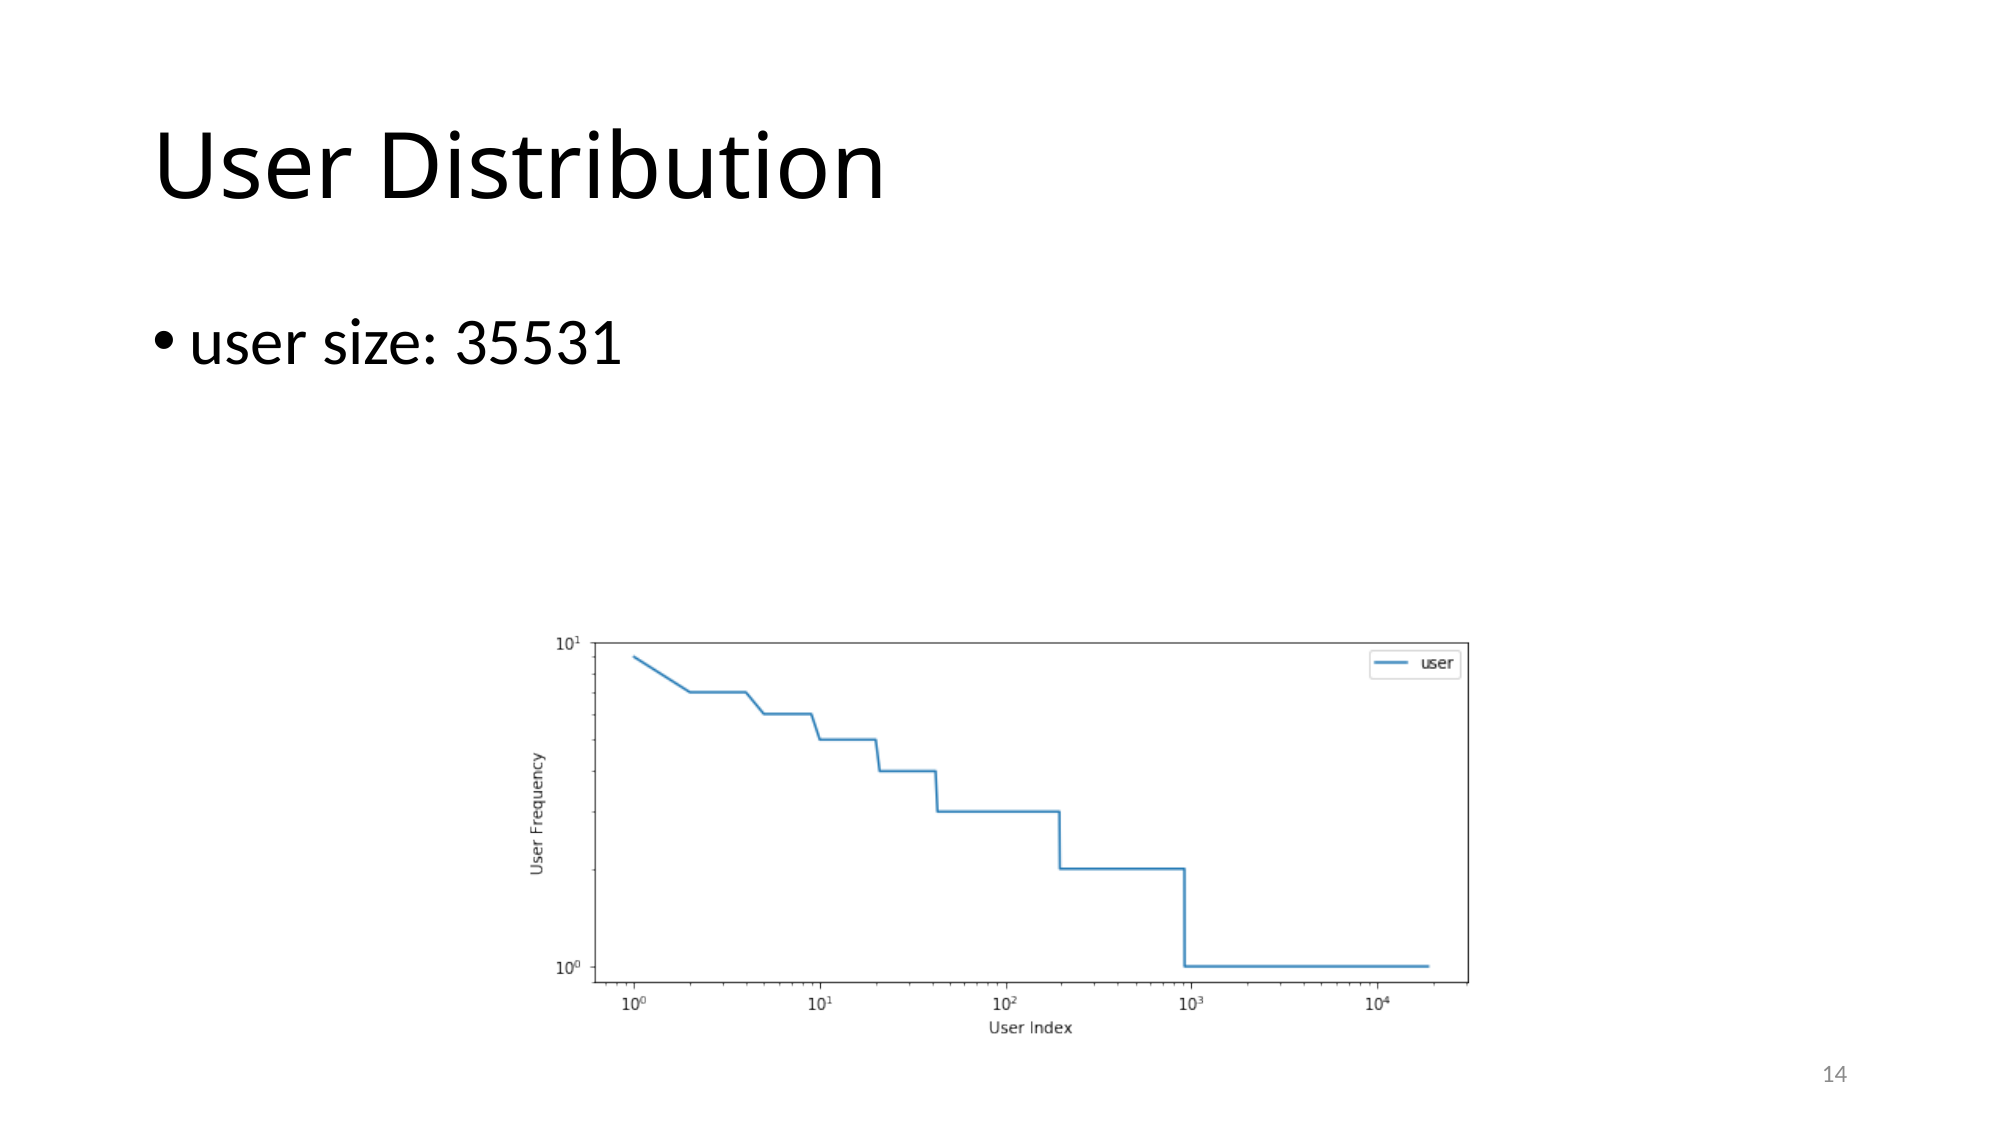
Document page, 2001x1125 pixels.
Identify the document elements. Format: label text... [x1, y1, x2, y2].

slide_number 14 [1412, 1042, 1863, 1103]
title User Distribution [137, 59, 1863, 278]
picture [521, 622, 1479, 1048]
list user size: 35531 [137, 299, 1863, 1014]
